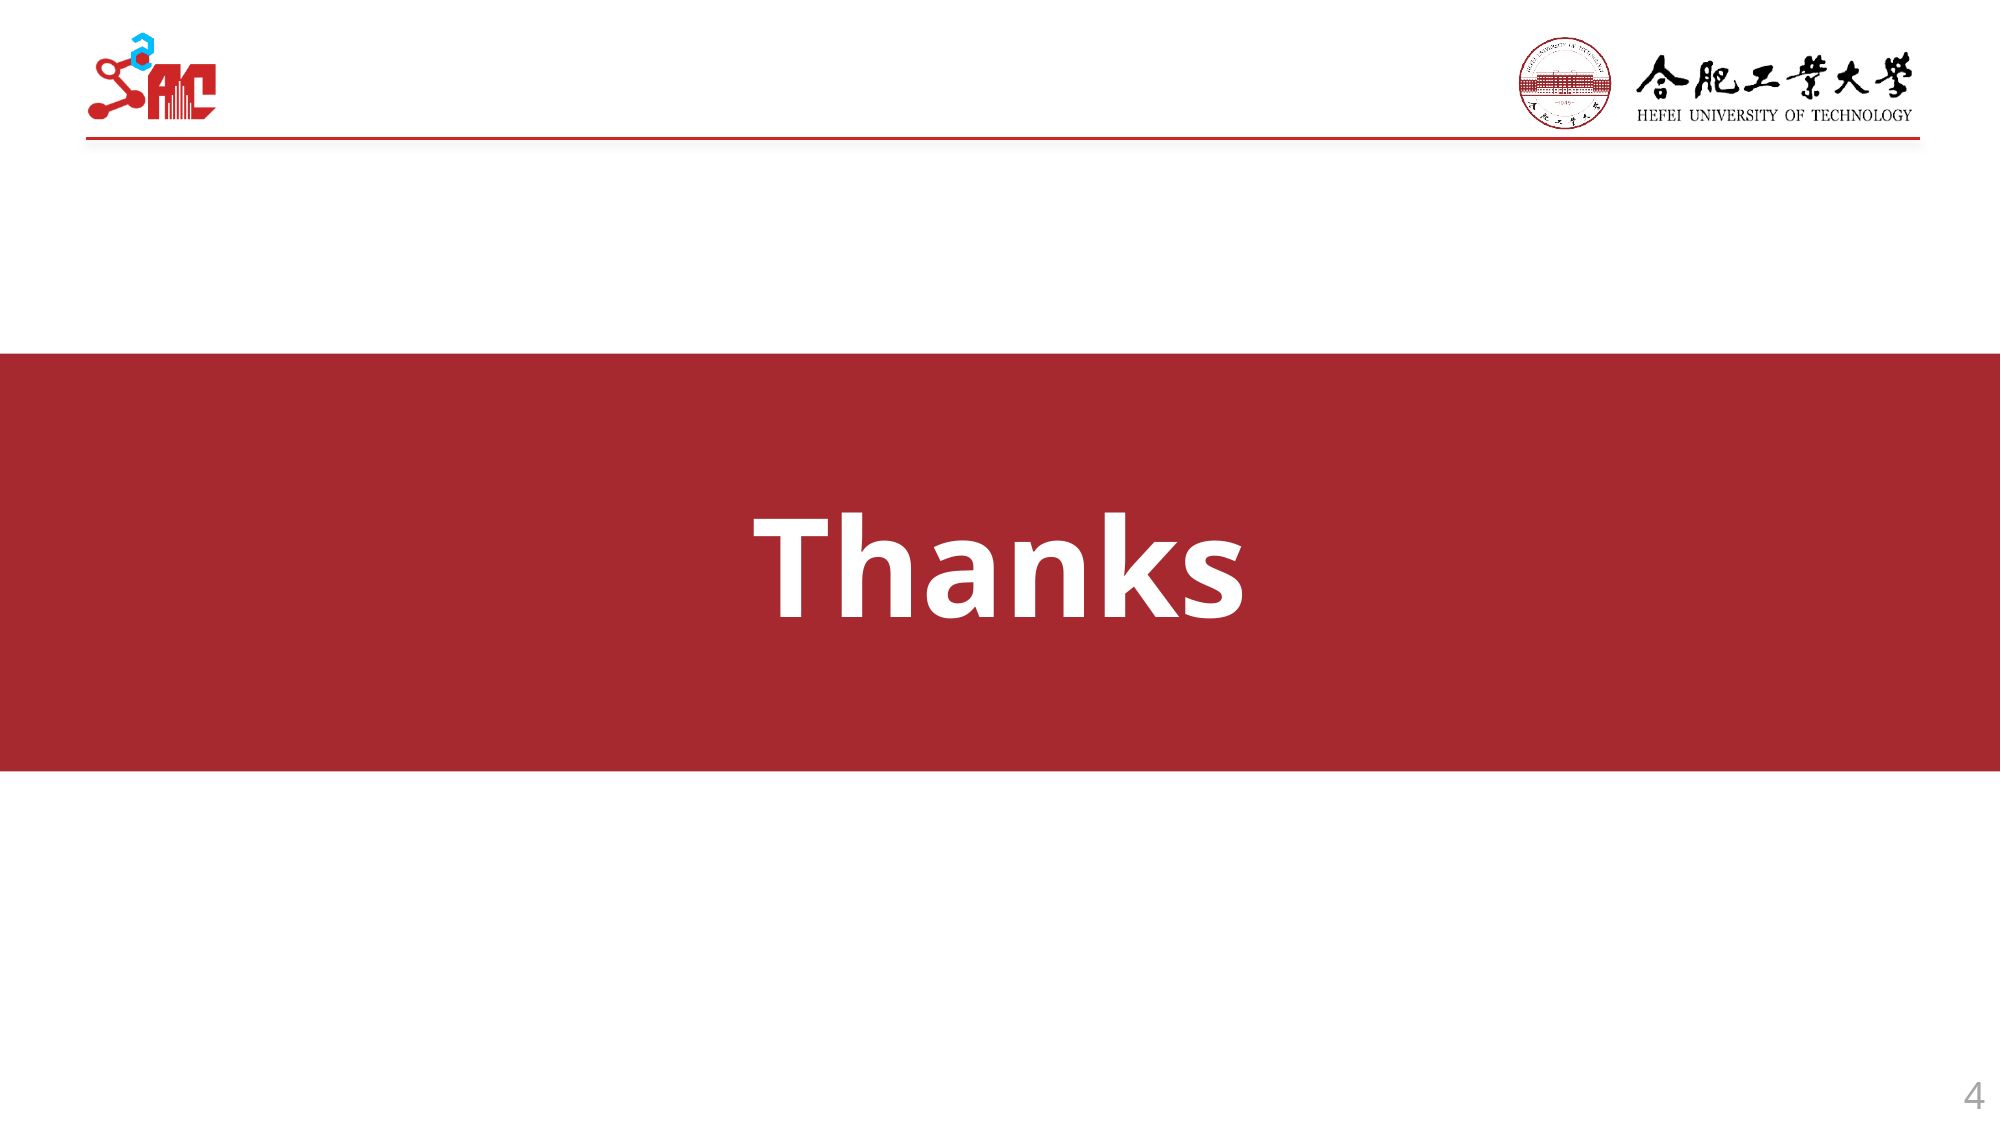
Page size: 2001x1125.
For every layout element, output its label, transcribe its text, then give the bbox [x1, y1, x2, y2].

picture [85, 12, 220, 147]
text_box Thanks [0, 352, 2000, 772]
text_box [1875, 1064, 2000, 1125]
picture [1511, 29, 1955, 136]
